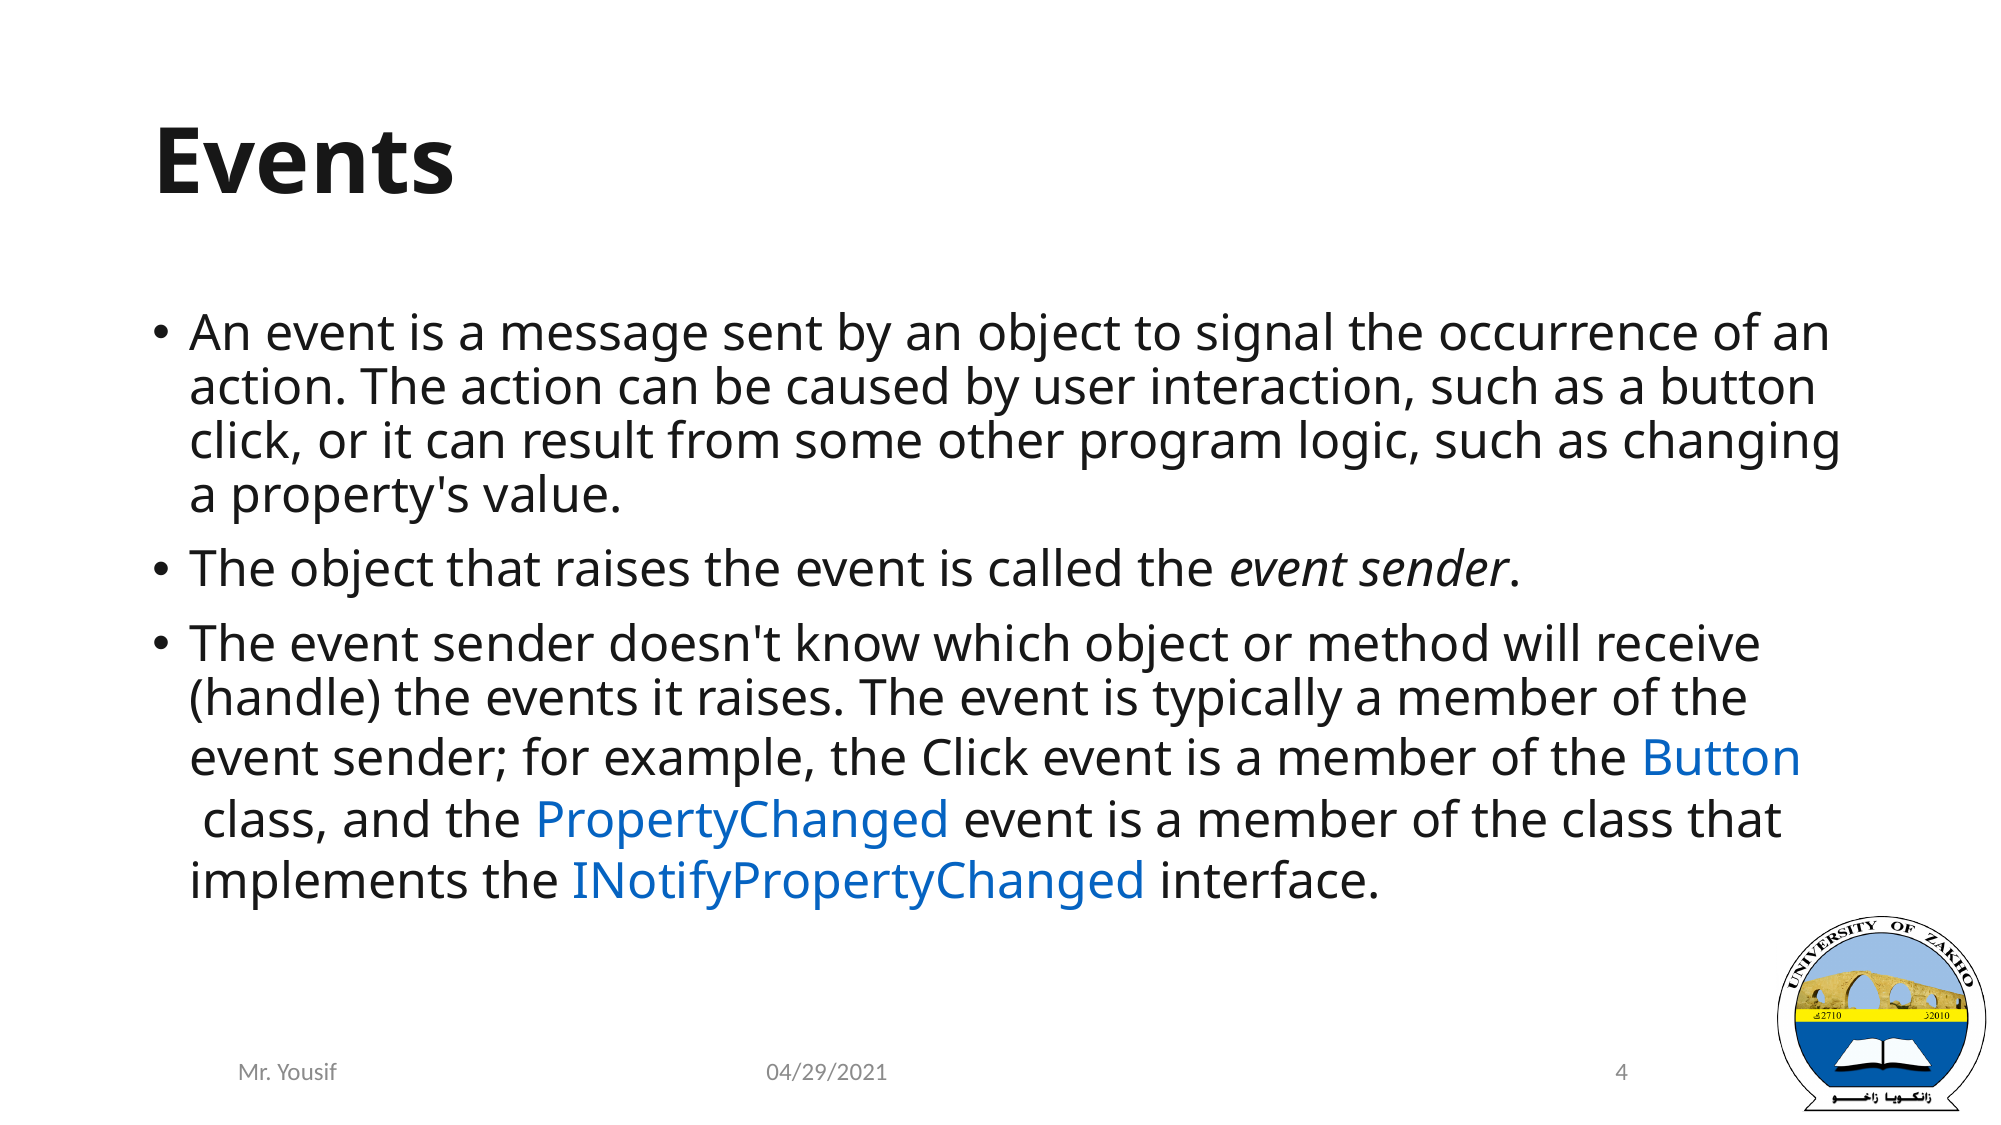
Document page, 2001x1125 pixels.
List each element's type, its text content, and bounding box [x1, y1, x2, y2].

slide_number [751, 1040, 1021, 1101]
title Events [137, 55, 1863, 273]
slide_number 4 [1193, 1040, 1644, 1101]
list An event is a message sent by an object to signal the occurrence of an action. The action can be caused by user interaction, such as a button click, or it can result from some other program logic, such as changing a property's value. The object that raises the event is called the event sender. The event sender doesn't know which object or method will receive (handle) the events it raises. The event is typically a member of the event sender; for example, the Click event is a member of the Button class, and the PropertyChanged event is a member of the class that implements the INotifyPropertyChanged interface. [137, 299, 1863, 1014]
footer Mr. Yousif [137, 1040, 438, 1101]
picture [1776, 915, 1987, 1112]
